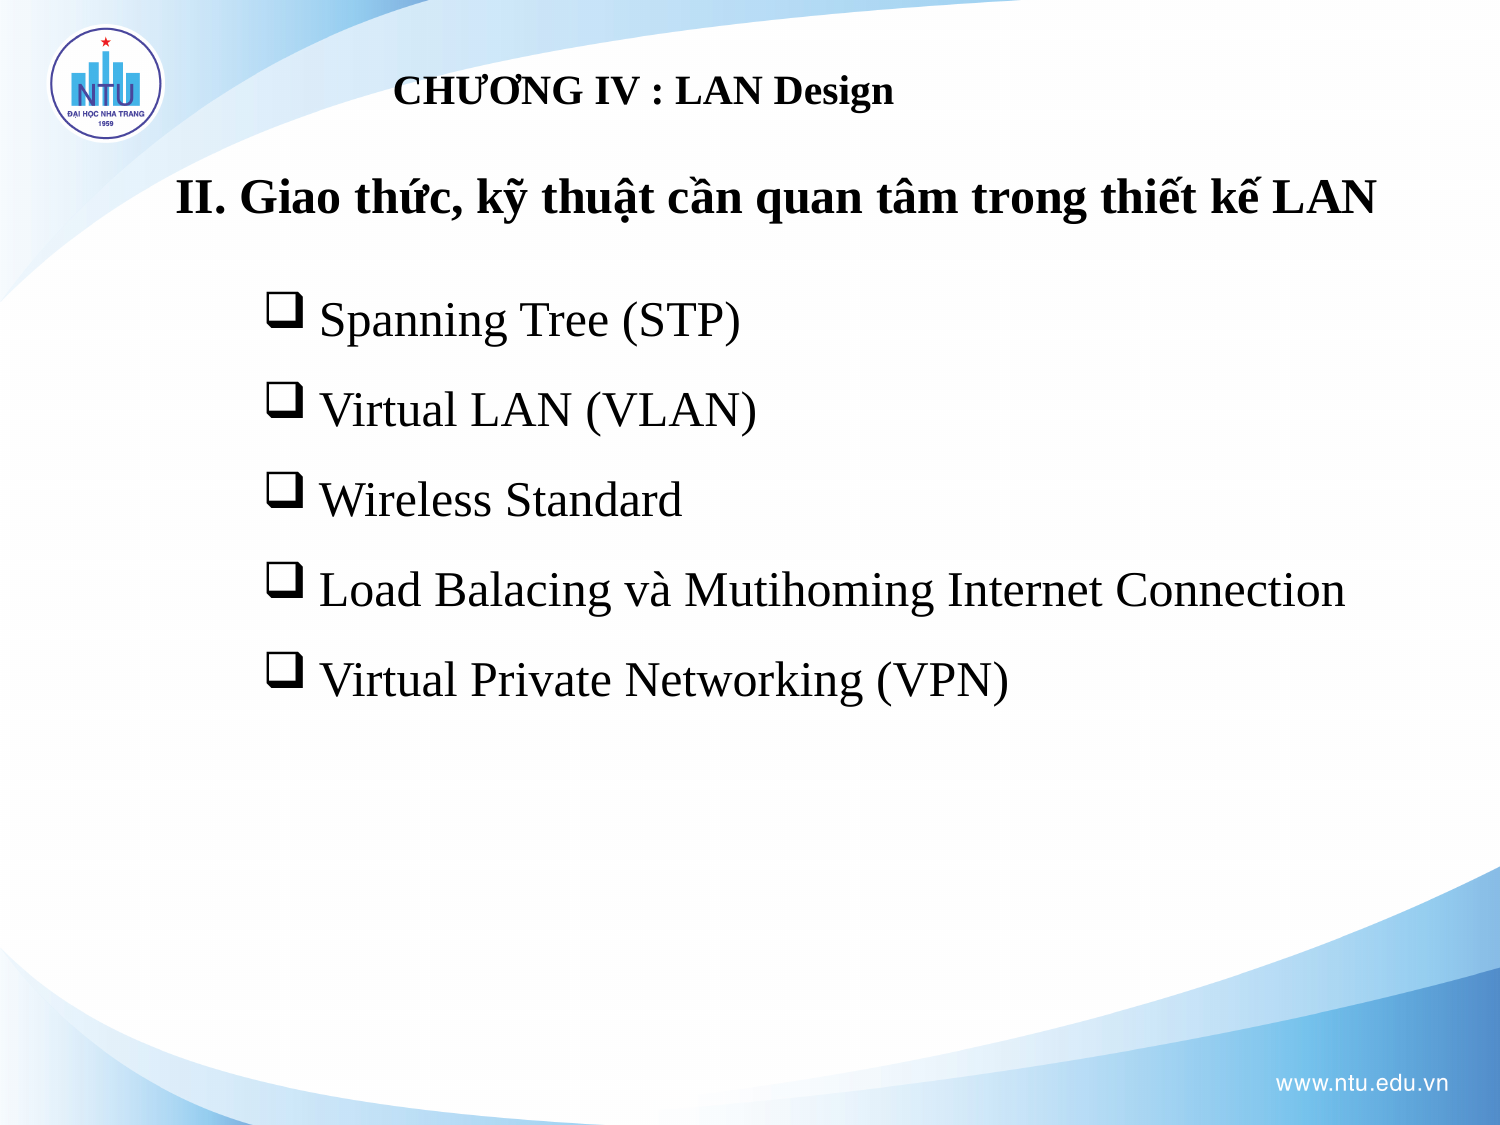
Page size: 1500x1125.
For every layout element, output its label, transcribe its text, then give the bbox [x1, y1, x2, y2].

picture [0, 0, 1500, 1125]
text_box Spanning Tree (STP) Virtual LAN (VLAN) Wireless Standard Load Balacing và Mutihoming Internet Connection Virtual Private Networking (VPN) [247, 249, 1448, 715]
title CHƯƠNG IV : LAN Design [187, 37, 1100, 138]
text_box II. Giao thức, kỹ thuật cần quan tâm trong thiết kế LAN [160, 155, 1448, 231]
